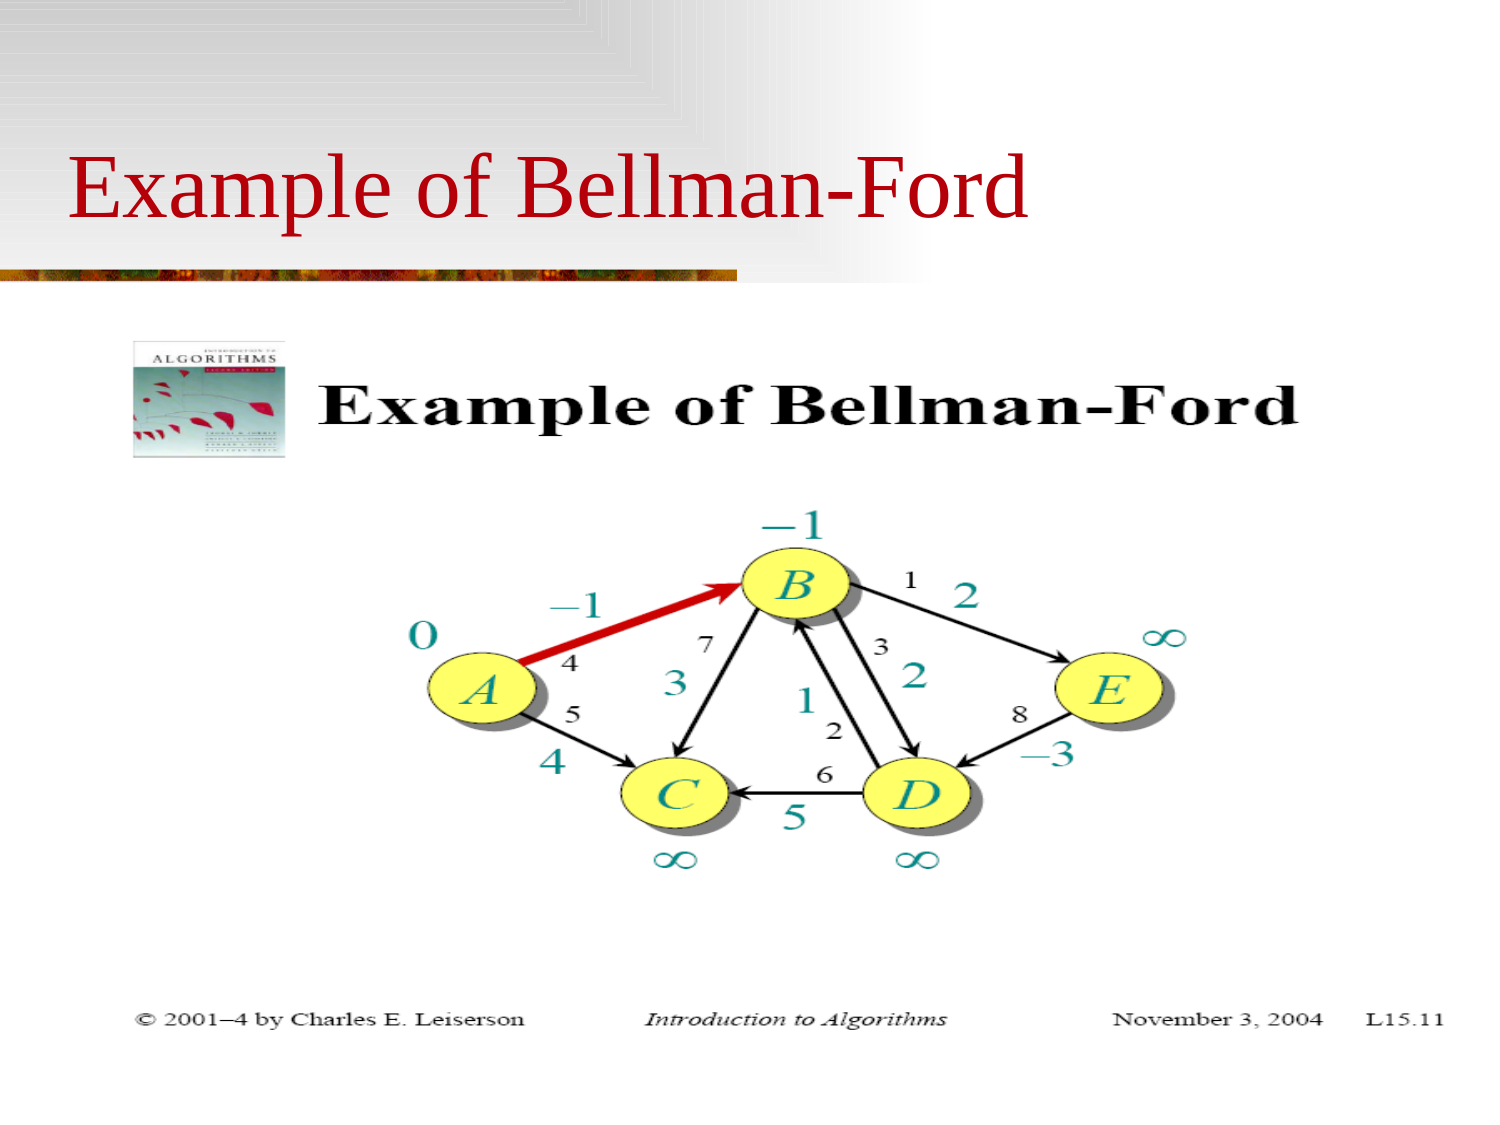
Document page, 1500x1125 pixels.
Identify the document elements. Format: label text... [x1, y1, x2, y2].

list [0, 283, 1500, 1090]
title Example of Bellman-Ford [52, 118, 1469, 244]
picture [0, 268, 737, 283]
